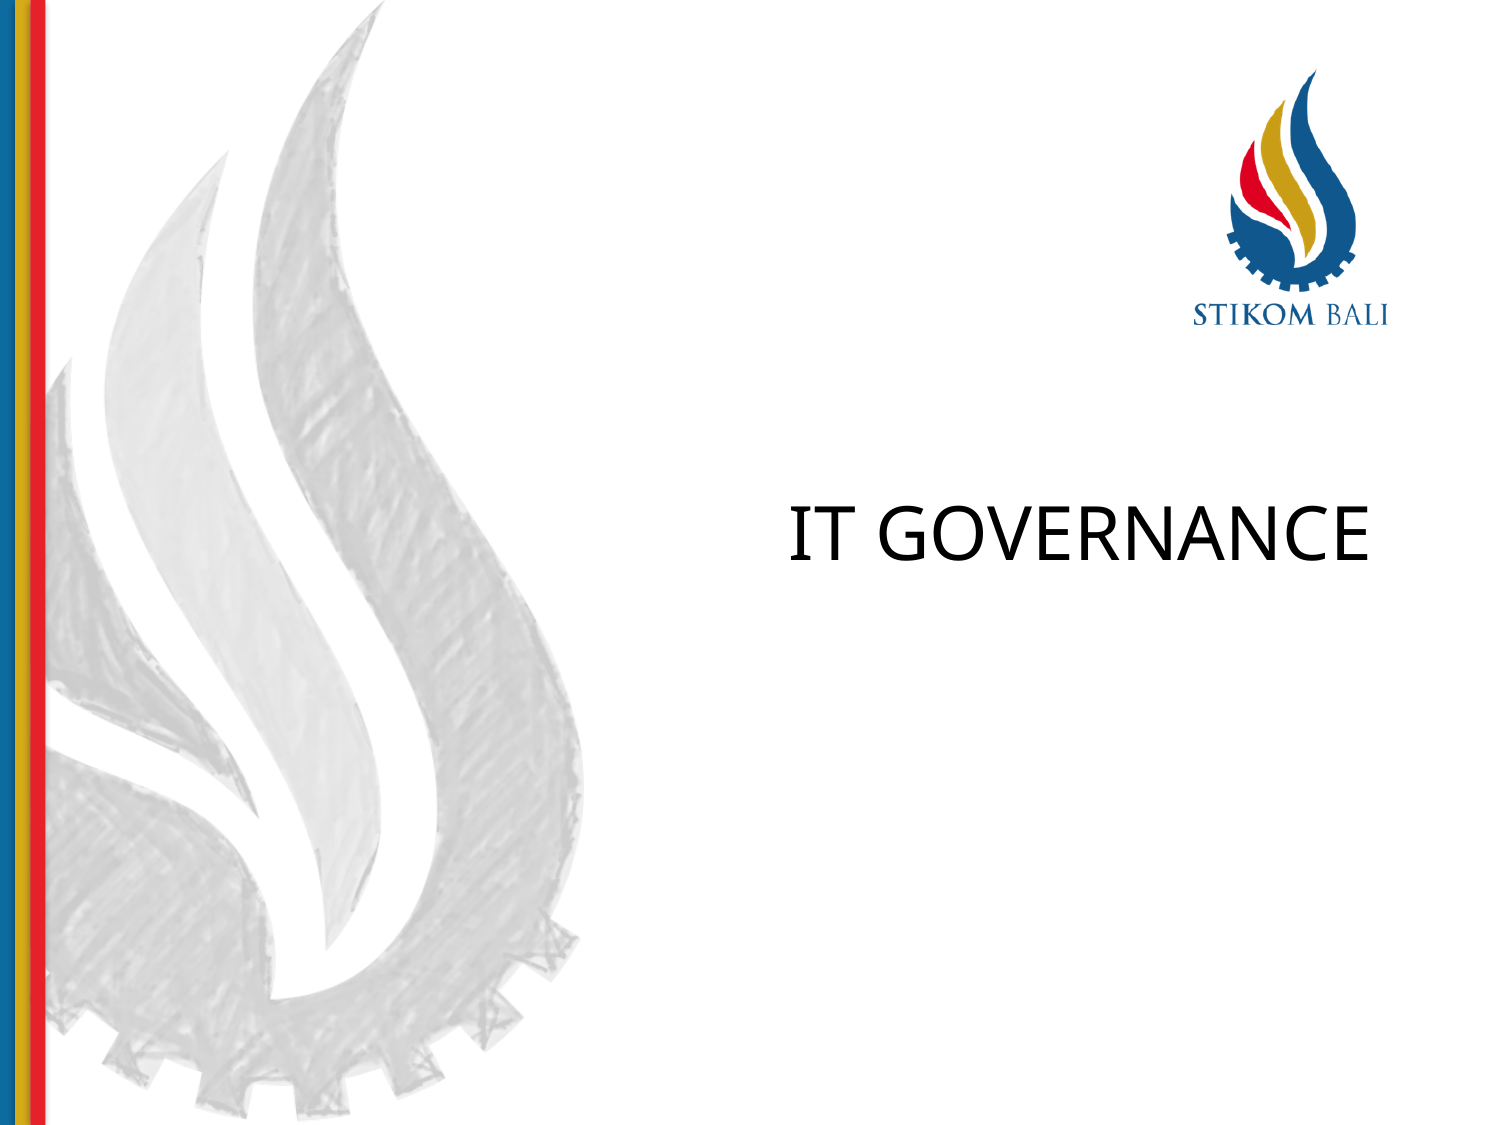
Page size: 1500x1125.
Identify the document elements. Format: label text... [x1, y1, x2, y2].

title IT GOVERNANCE [112, 404, 1388, 657]
picture [1194, 69, 1388, 325]
